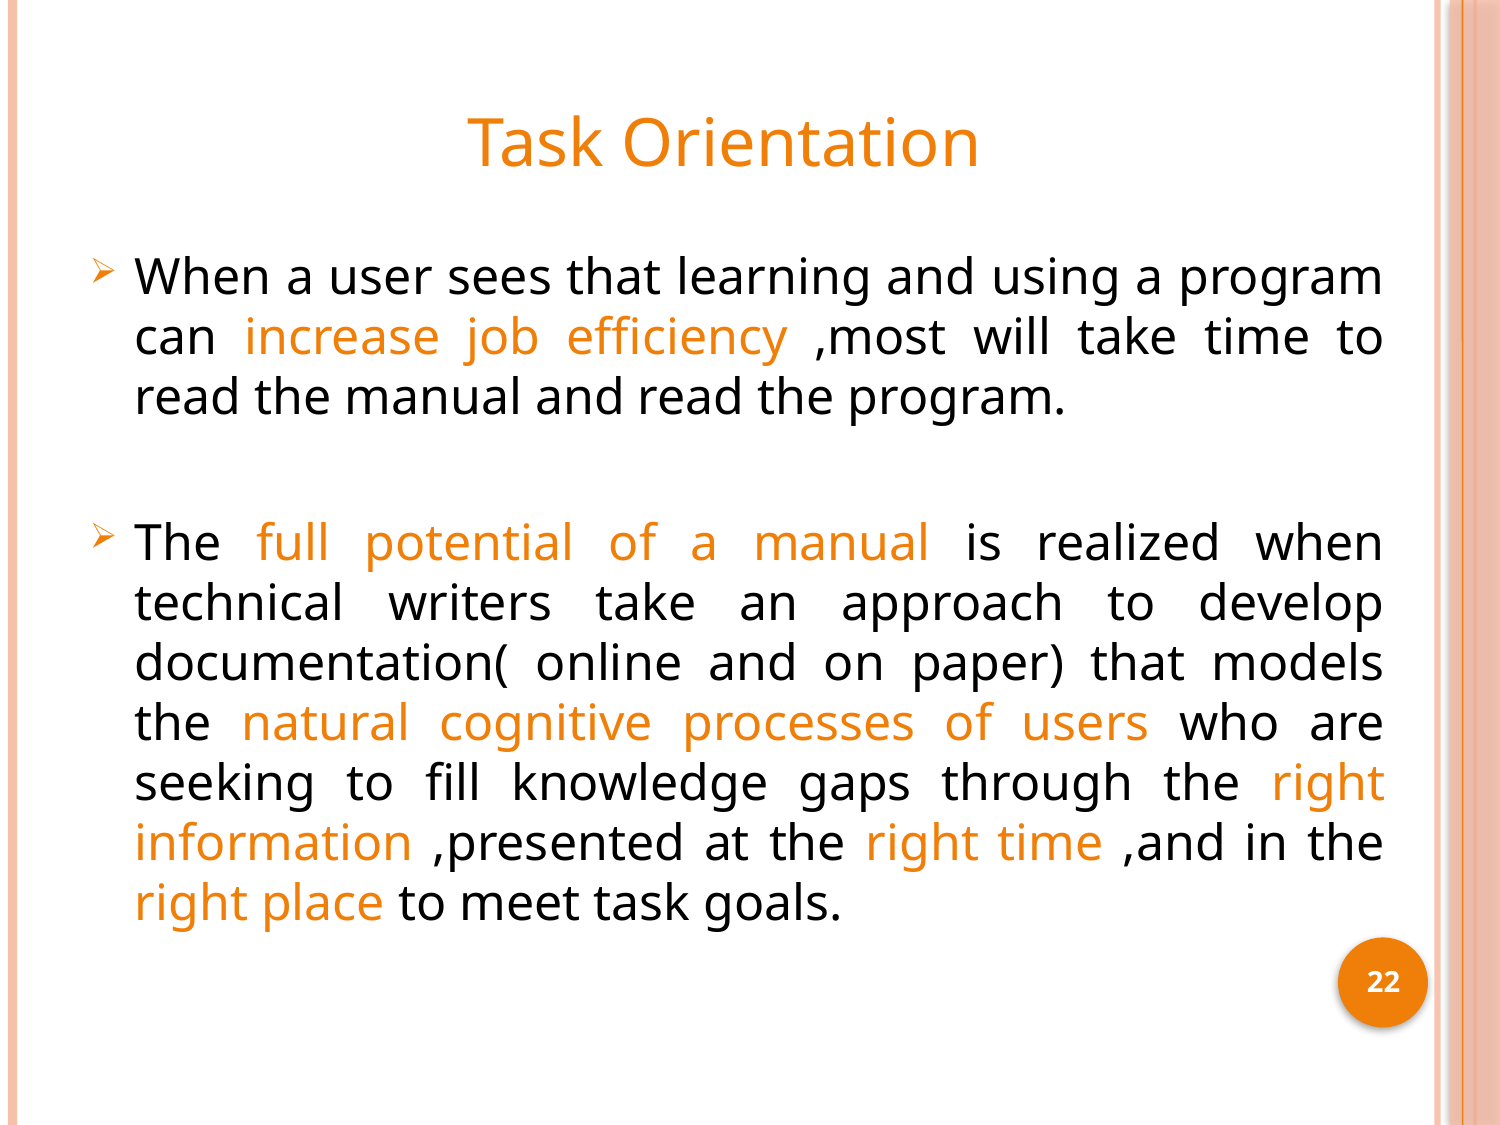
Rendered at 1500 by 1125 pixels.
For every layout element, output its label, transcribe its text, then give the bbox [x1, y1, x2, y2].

list When a user sees that learning and using a program can increase job efficiency ,most will take time to read the manual and read the program. The full potential of a manual is realized when technical writers take an approach to develop documentation( online and on paper) that models the natural cognitive processes of users who are seeking to fill knowledge gaps through the right information ,presented at the right time ,and in the right place to meet task goals. [75, 237, 1400, 1062]
title Task Orientation [112, 0, 1338, 188]
slide_number 22 [1333, 940, 1434, 1027]
